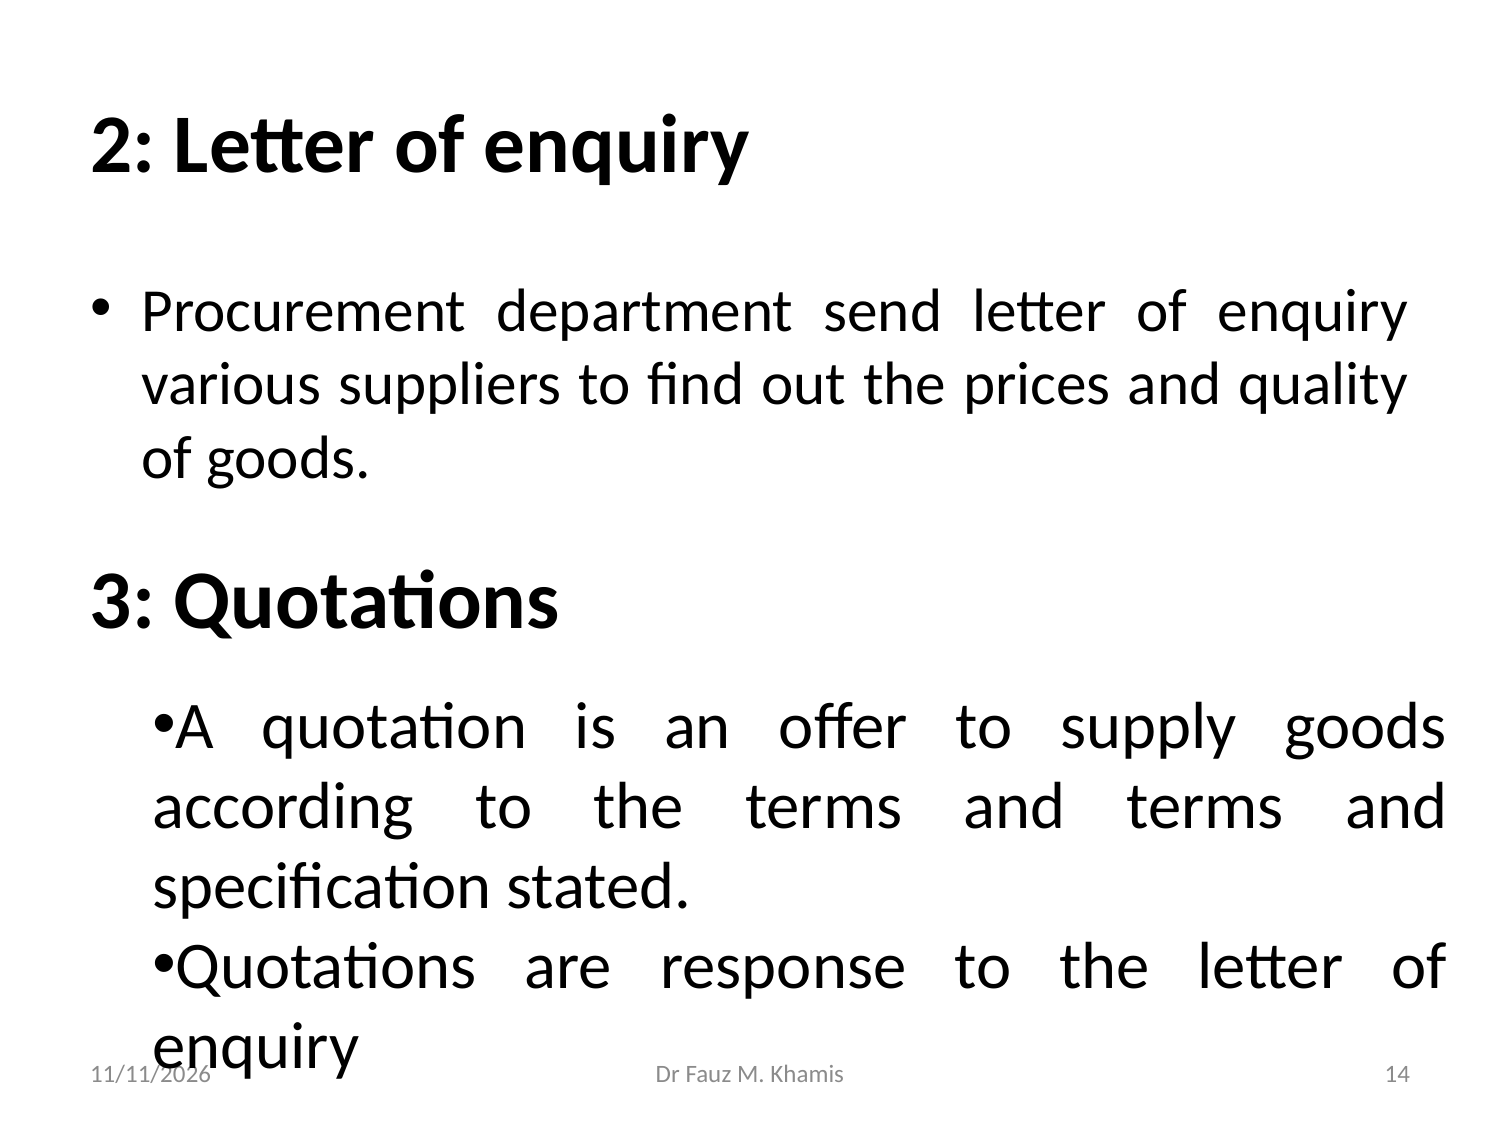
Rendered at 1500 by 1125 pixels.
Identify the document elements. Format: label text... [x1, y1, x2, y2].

list Procurement department send letter of enquiry various suppliers to find out the prices and quality of goods. [75, 262, 1425, 500]
text_box 3: Quotations [74, 537, 1213, 653]
footer Dr Fauz M. Khamis [512, 1042, 988, 1103]
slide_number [75, 1042, 425, 1103]
title 2: Letter of enquiry [75, 45, 1425, 233]
text_box A quotation is an offer to supply goods according to the terms and terms and specification stated. Quotations are response to the letter of enquiry [137, 674, 1463, 1090]
slide_number 14 [1074, 1042, 1425, 1103]
